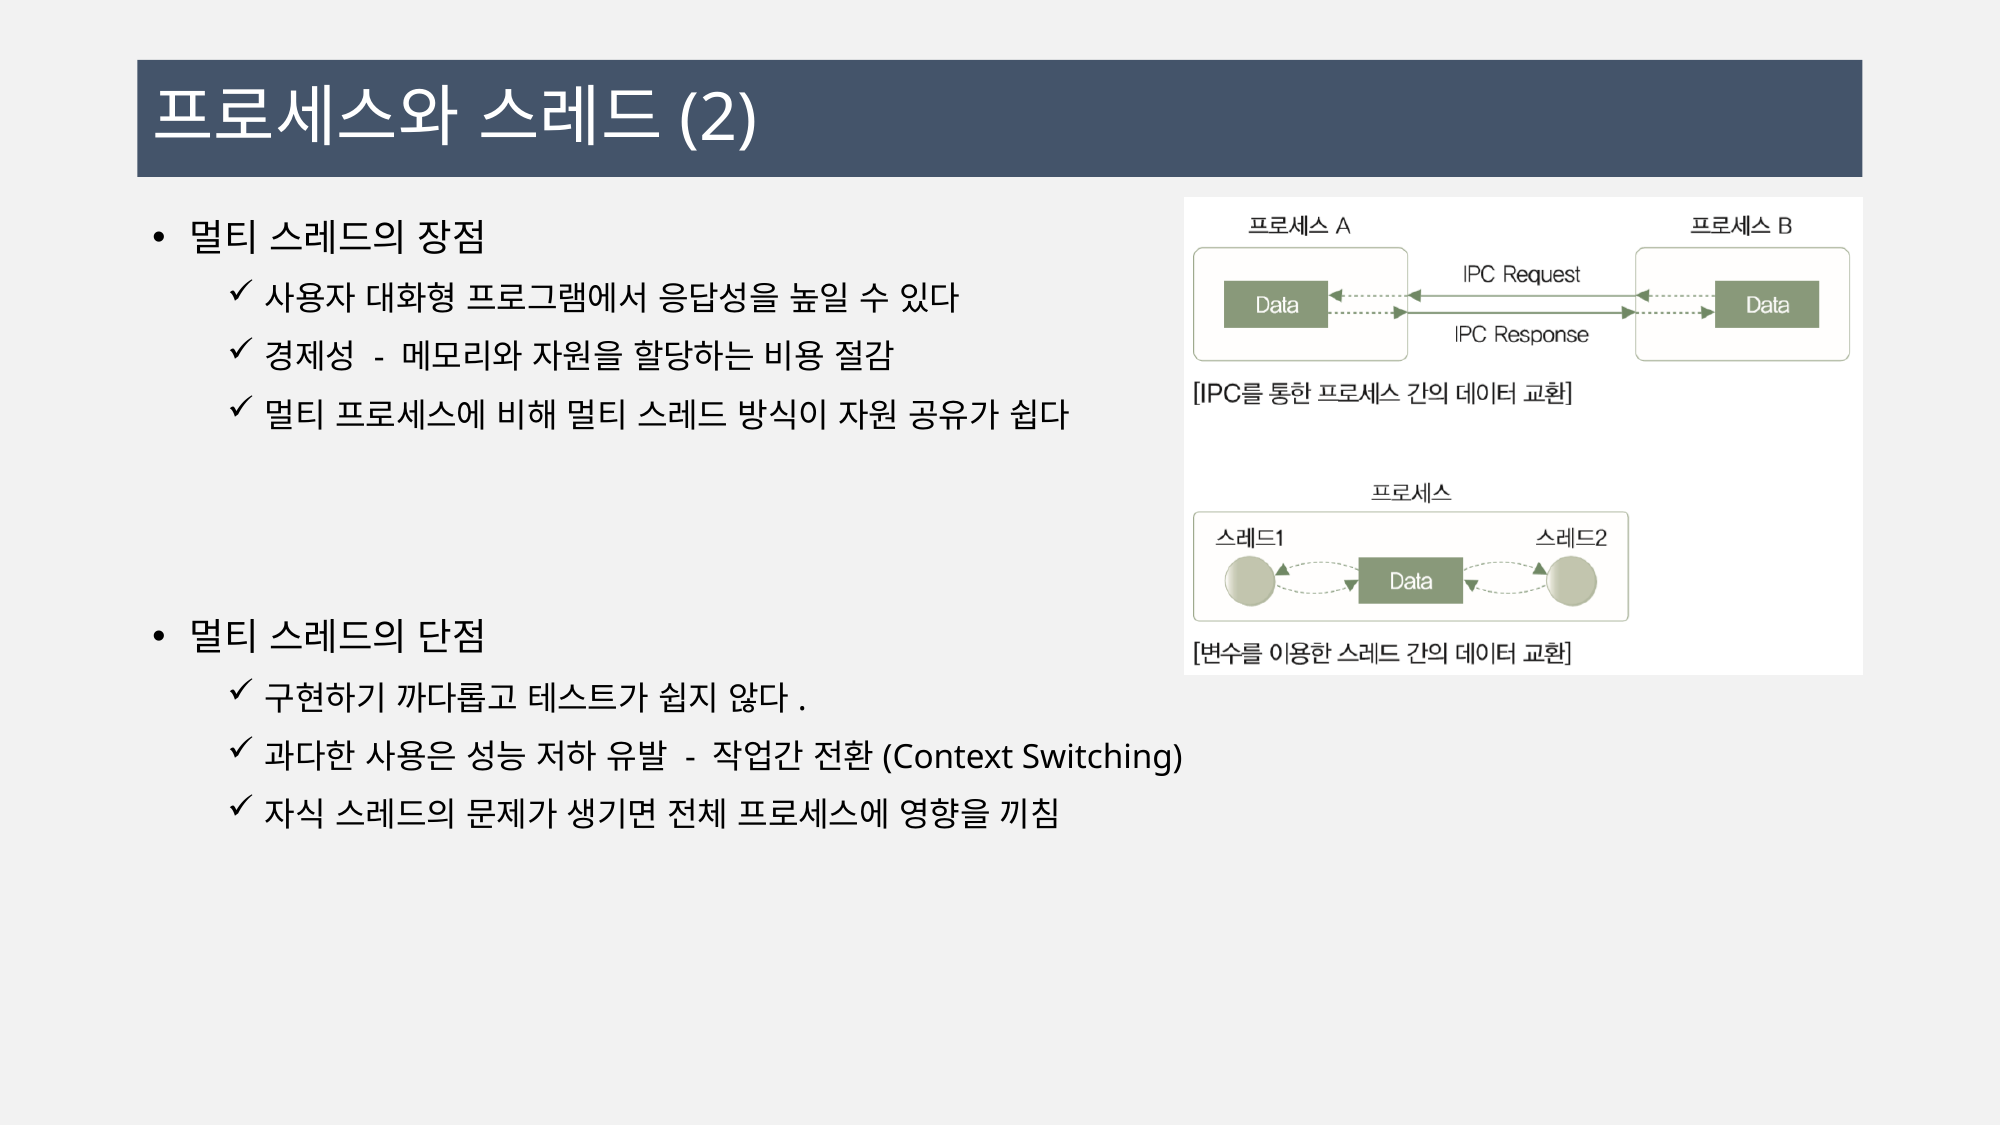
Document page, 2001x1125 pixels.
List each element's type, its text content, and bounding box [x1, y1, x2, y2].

list 멀티 스레드의 장점 사용자 대화형 프로그램에서 응답성을 높일 수 있다 경제성 - 메모리와 자원을 할당하는 비용 절감 멀티 프로세스에 비해 멀티 스레드 방식이 자원 공유가 쉽다 멀티 스레드의 단점 구현하기 까다롭고 테스트가 쉽지 않다. 과다한 사용은 성능 저하 유발 - 작업간 전환(Context Switching) 자식 스레드의 문제가 생기면 전체 프로세스에 영향을 끼침 [137, 197, 1863, 1040]
picture [1184, 197, 1863, 675]
title 프로세스와 스레드(2) [137, 59, 1863, 177]
